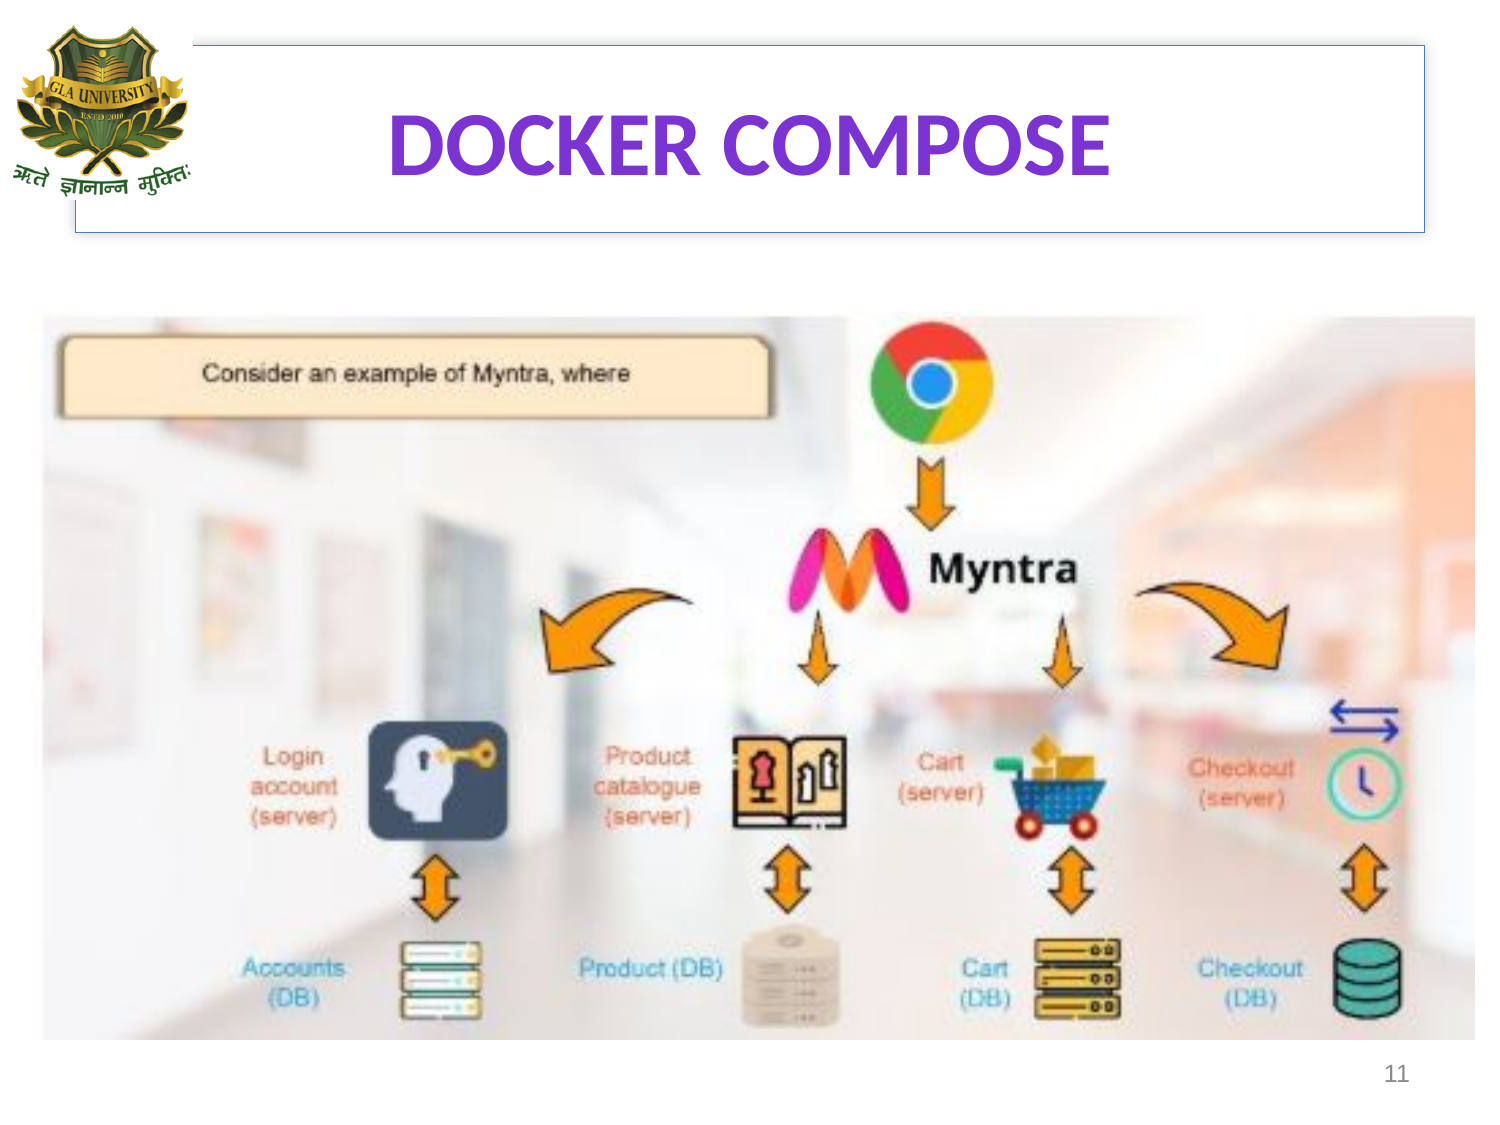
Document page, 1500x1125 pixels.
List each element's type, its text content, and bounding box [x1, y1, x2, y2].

title DOCKER Compose [75, 45, 1425, 233]
picture [12, 12, 193, 201]
picture [30, 312, 1476, 1040]
slide_number 11 [1074, 1049, 1425, 1103]
